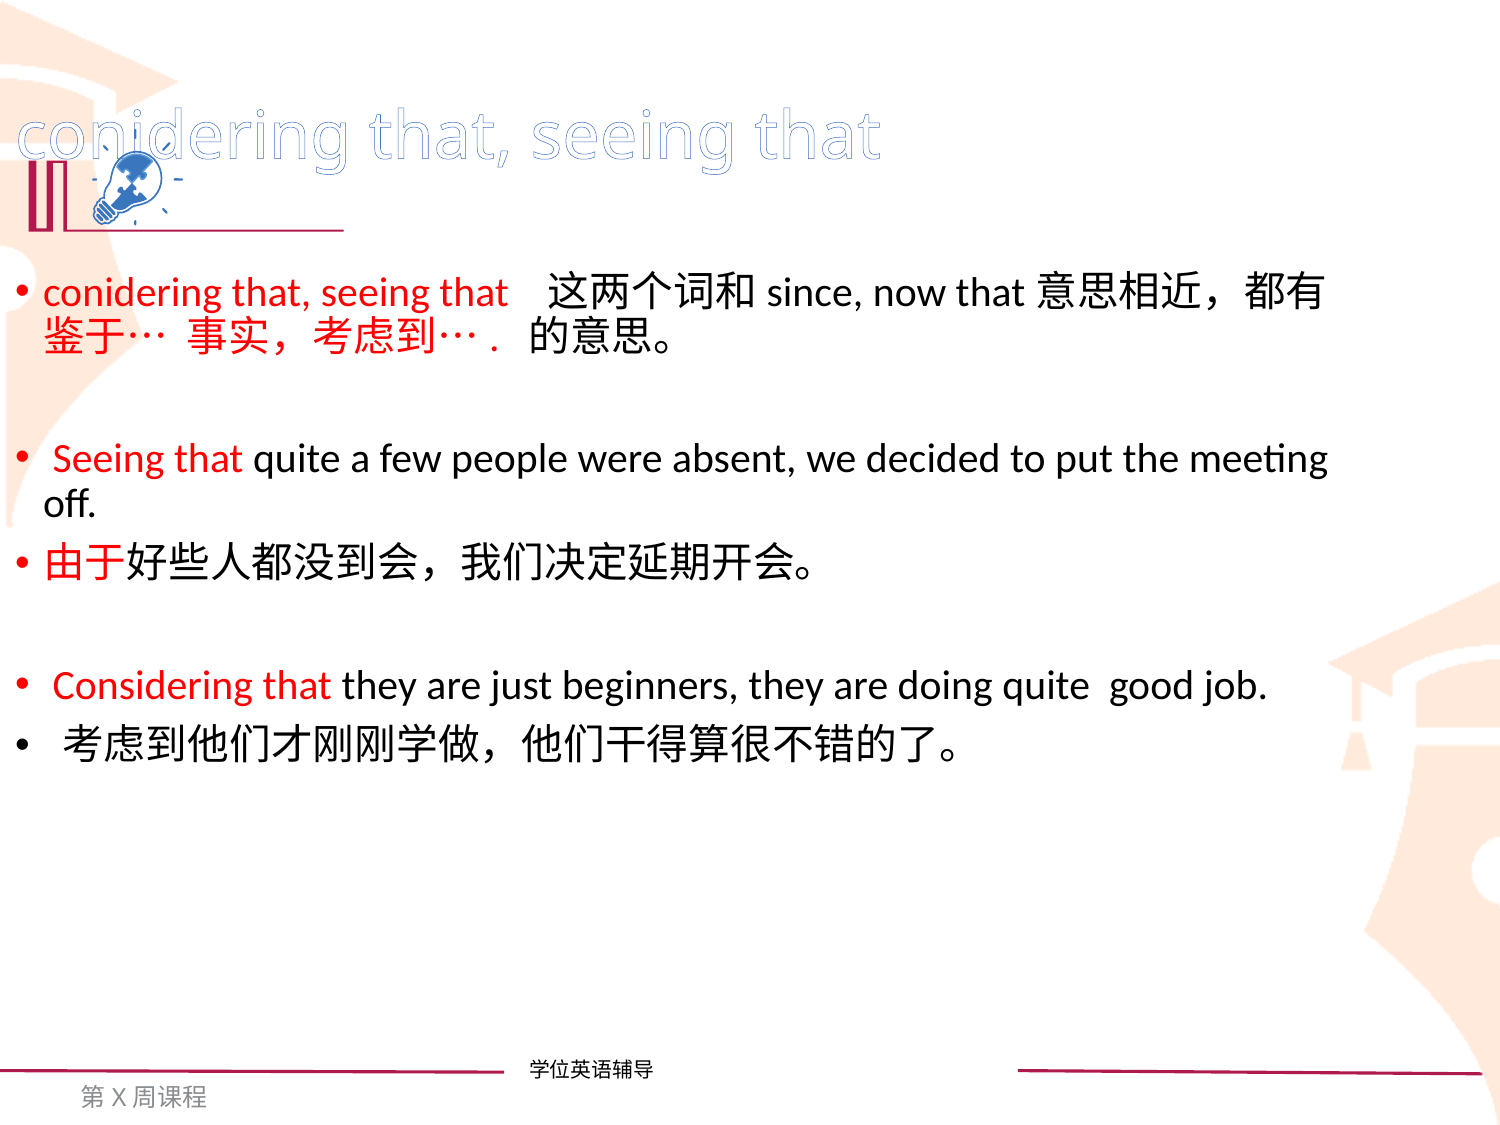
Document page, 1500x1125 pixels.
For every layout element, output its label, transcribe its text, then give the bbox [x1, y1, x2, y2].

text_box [92, 128, 183, 226]
title conidering that, seeing that [0, 43, 1350, 231]
list conidering that, seeing that 这两个词和since, now that意思相近，都有鉴于… 事实，考虑到…. 的意思。 Seeing that quite a few people were absent, we decided to put the meeting off. 由于好些人都没到会，我们决定延期开会。 Considering that they are just beginners, they are doing quite good job. 考虑到他们才刚刚学做，他们干得算很不错的了。 [0, 262, 1350, 1005]
